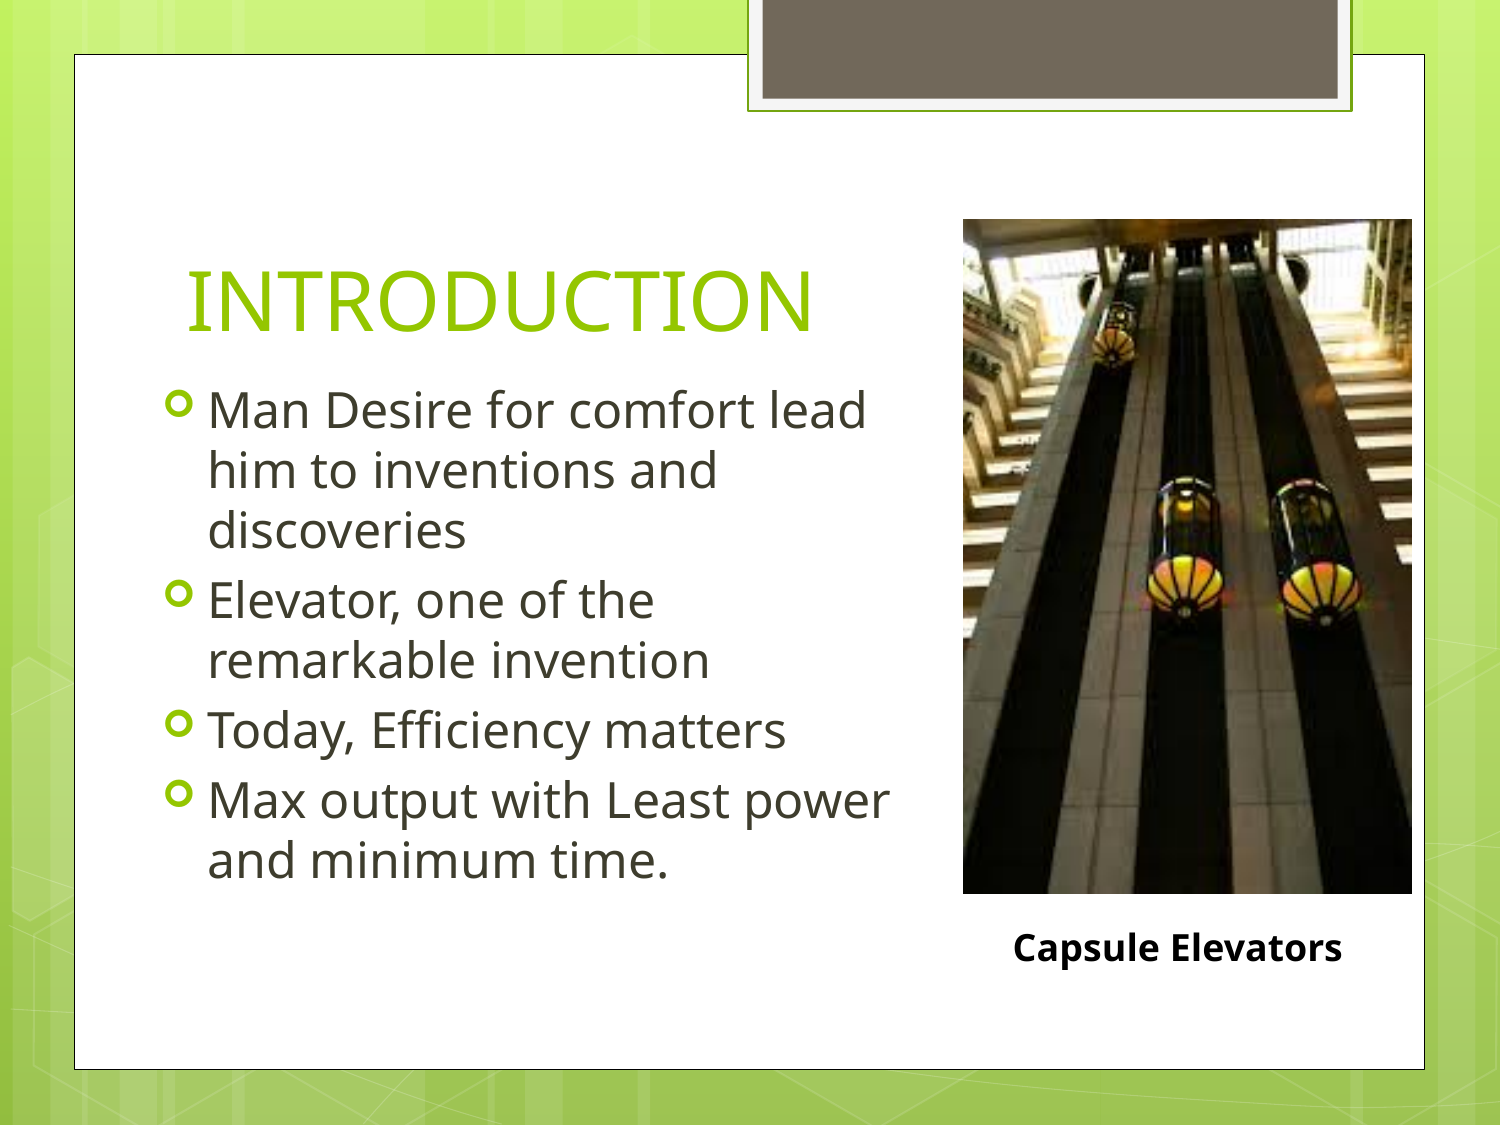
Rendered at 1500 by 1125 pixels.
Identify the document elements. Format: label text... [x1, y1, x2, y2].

list Man Desire for comfort lead him to inventions and discoveries Elevator, one of the remarkable invention Today, Efficiency matters Max output with Least power and minimum time. [135, 371, 928, 948]
text_box Capsule Elevators [998, 916, 1376, 977]
title INTRODUCTION [171, 168, 1324, 357]
picture [963, 219, 1412, 894]
